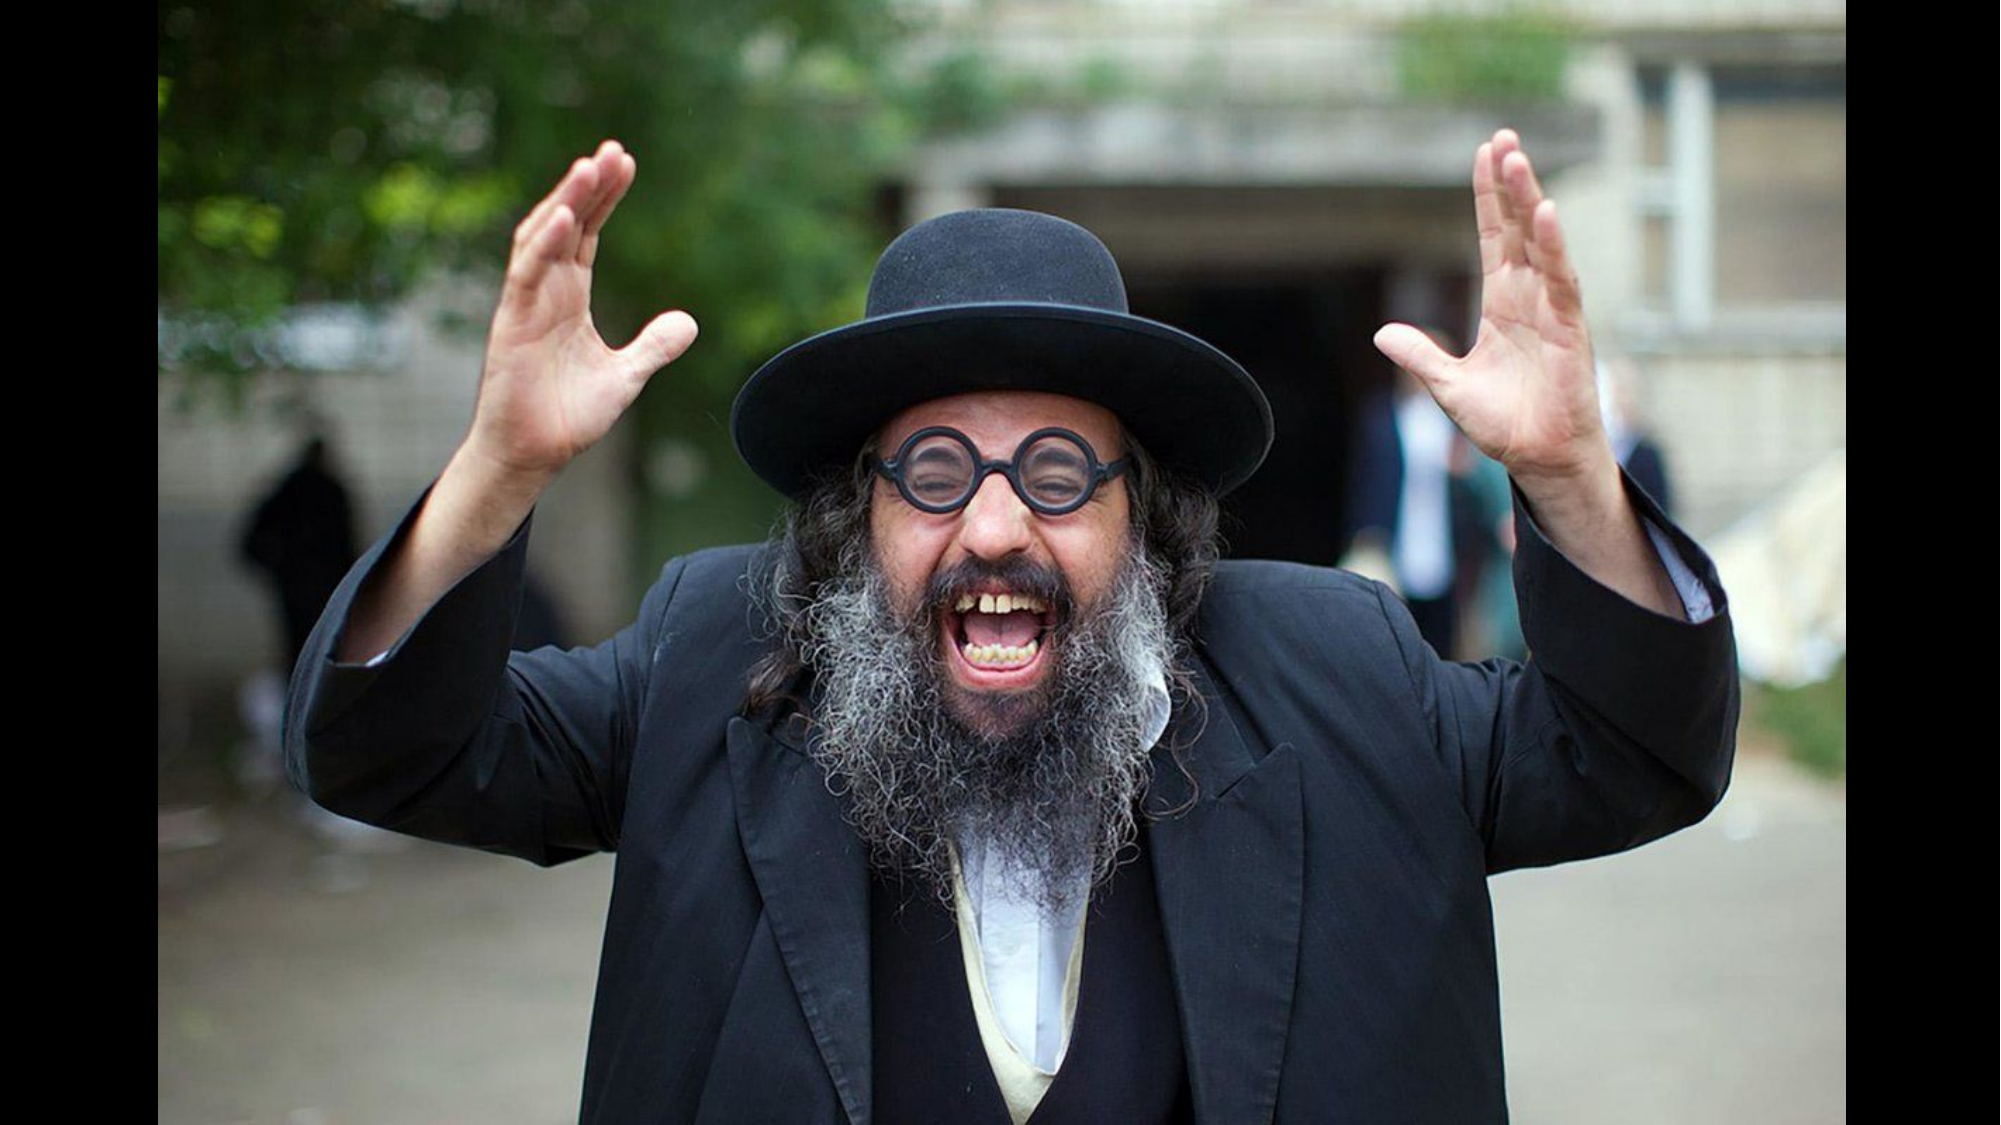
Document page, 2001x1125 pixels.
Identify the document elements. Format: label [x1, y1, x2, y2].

picture [158, 0, 1846, 1125]
